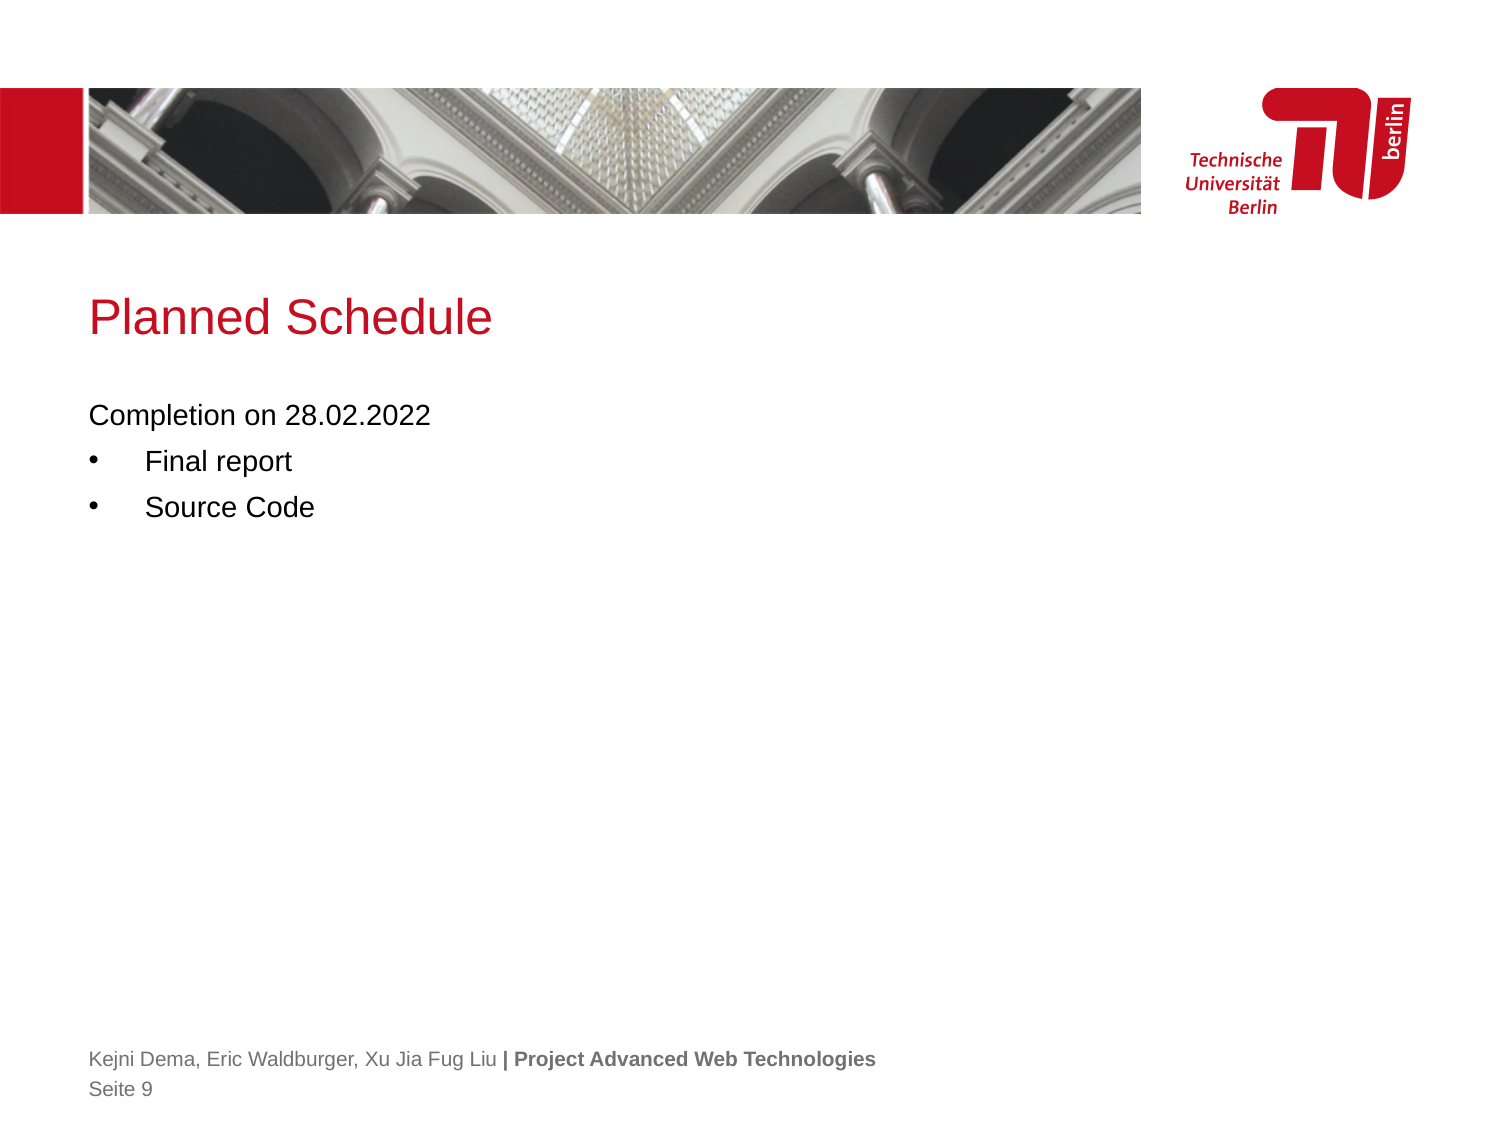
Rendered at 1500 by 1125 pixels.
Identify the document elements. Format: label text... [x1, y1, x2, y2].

list Completion on 28.02.2022 Final report Source Code [88, 385, 1411, 983]
picture [1186, 88, 1411, 214]
title Planned Schedule [88, 285, 1411, 345]
footer Kejni Dema, Eric Waldburger, Xu Jia Fug Liu | Project Advanced Web Technologies [88, 1045, 1176, 1071]
slide_number Seite 9 [88, 1075, 1176, 1101]
picture [0, 88, 1141, 214]
